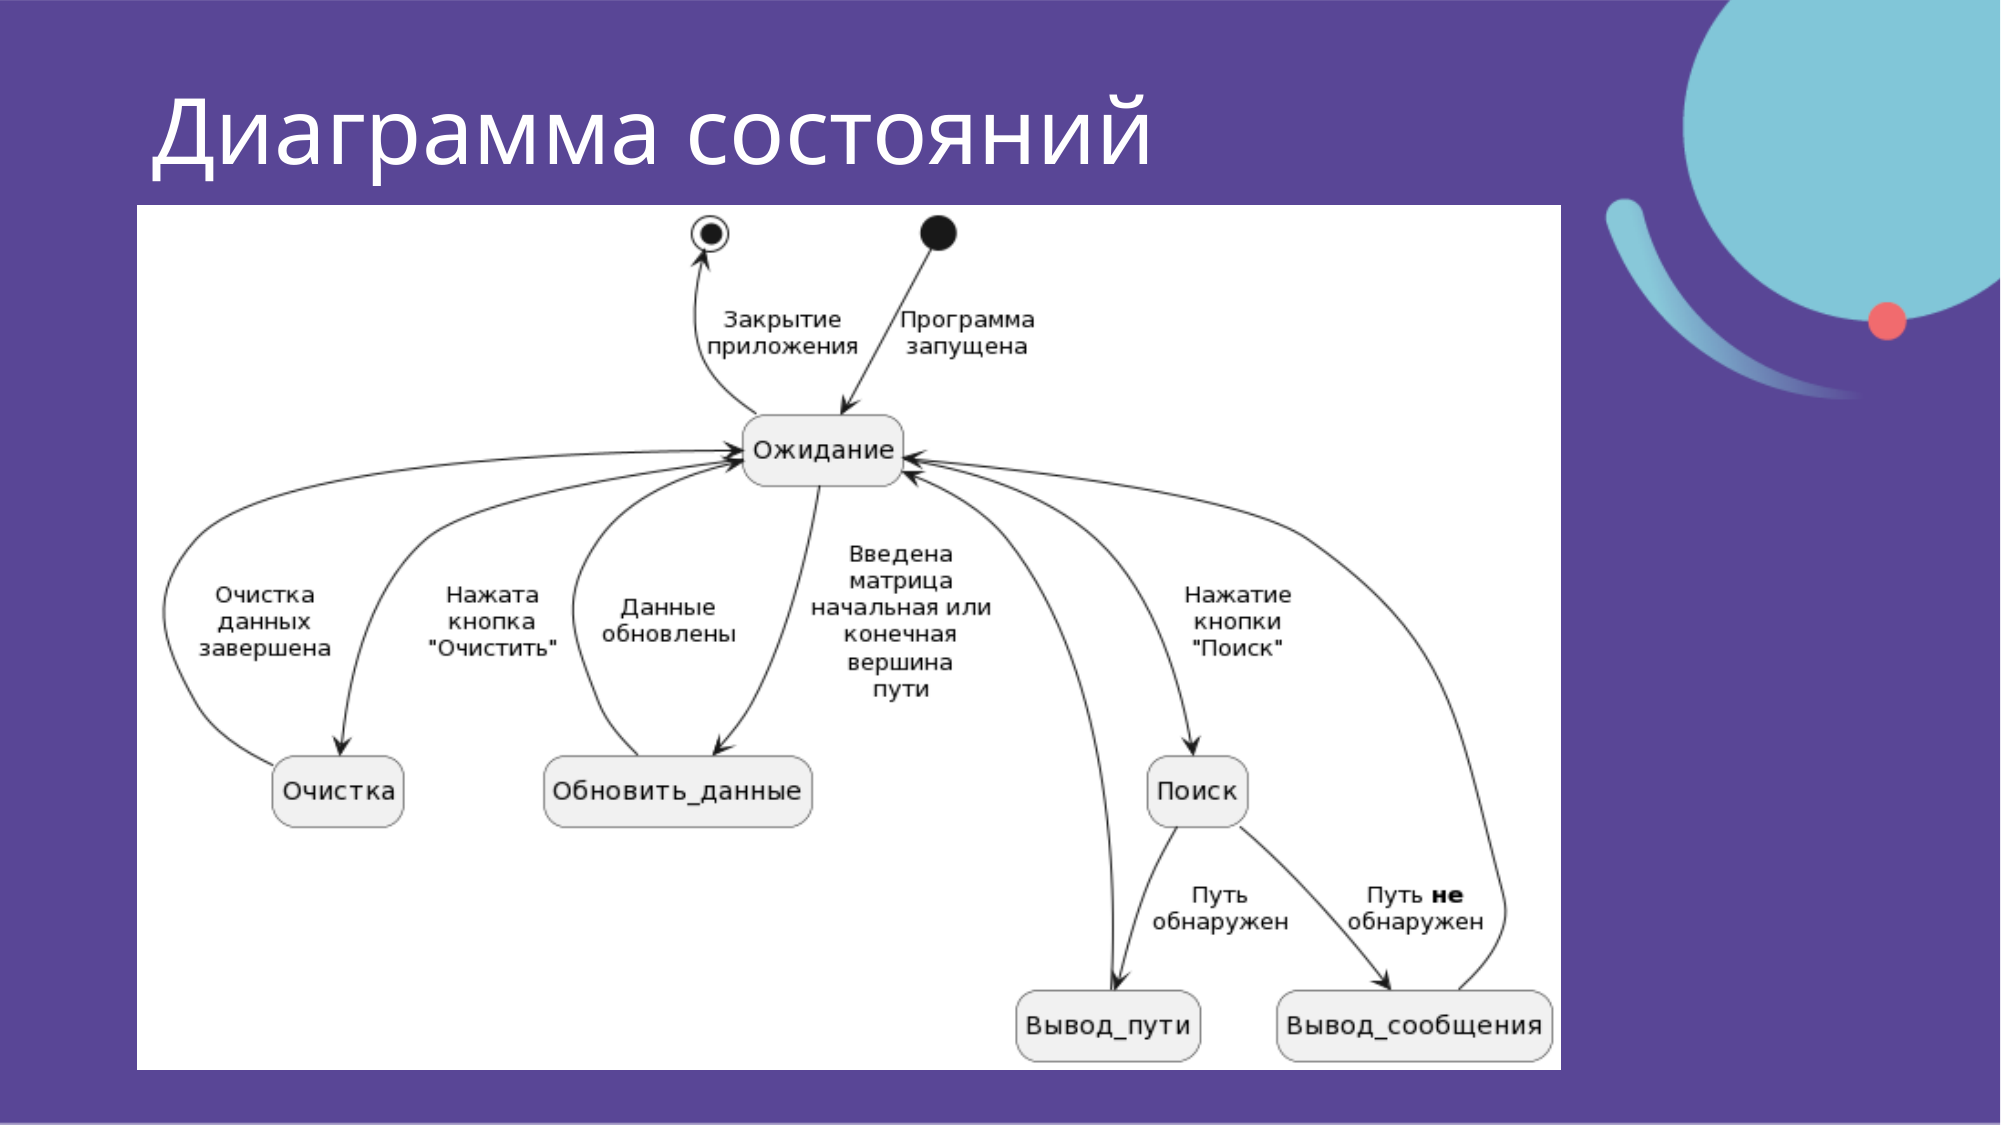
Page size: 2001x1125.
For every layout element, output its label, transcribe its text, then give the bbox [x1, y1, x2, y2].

title Диаграмма состояний [137, 26, 1505, 205]
picture [0, 0, 2001, 1125]
